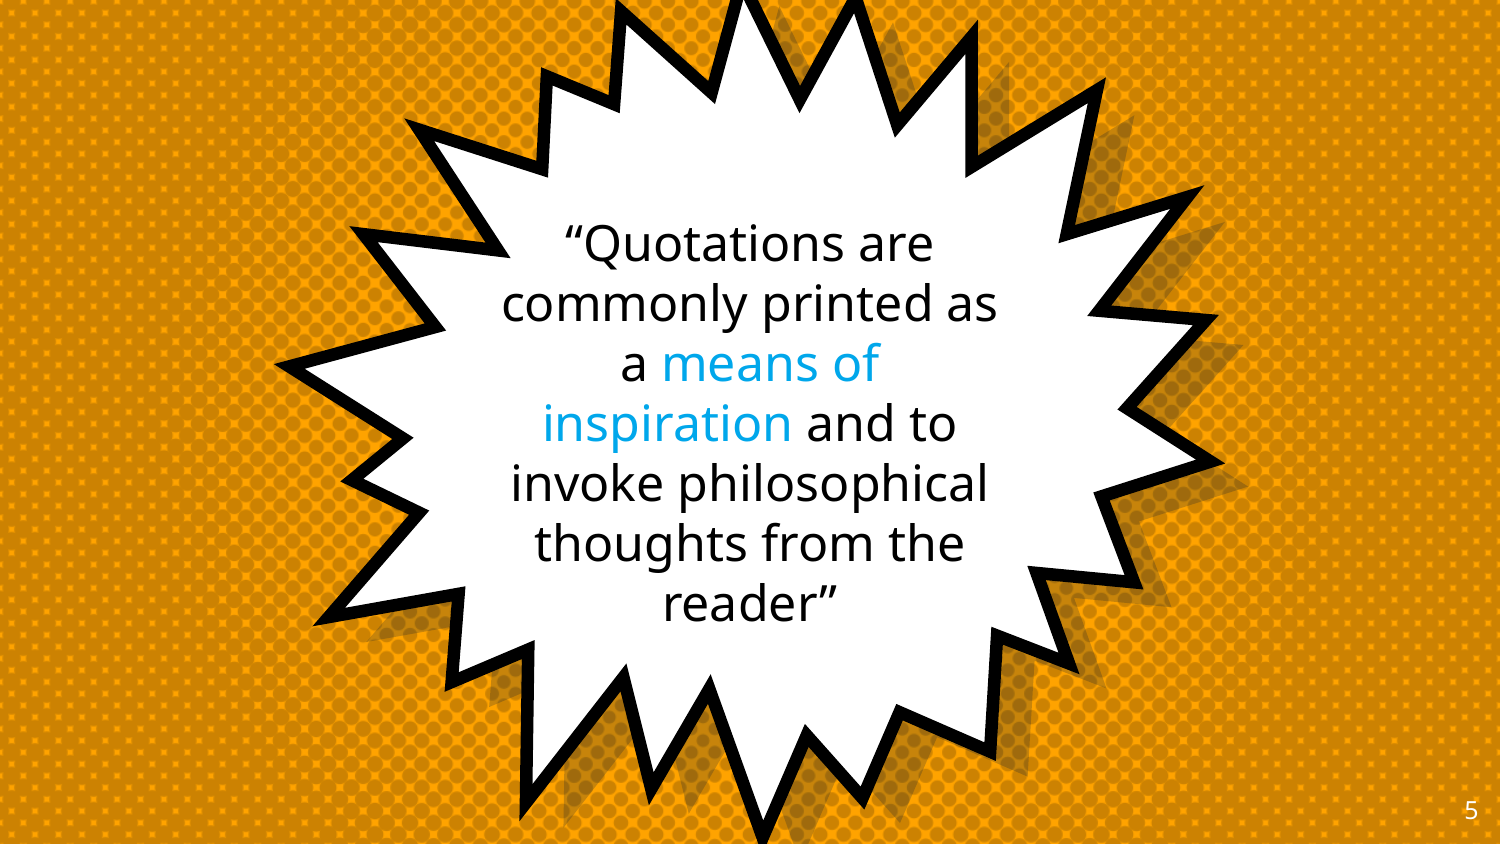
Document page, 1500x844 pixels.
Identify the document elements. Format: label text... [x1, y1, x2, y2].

slide_number ‹#› [1403, 779, 1494, 844]
list “Quotations are commonly printed as a means of inspiration and to invoke philosophical thoughts from the reader” [476, 354, 1024, 490]
